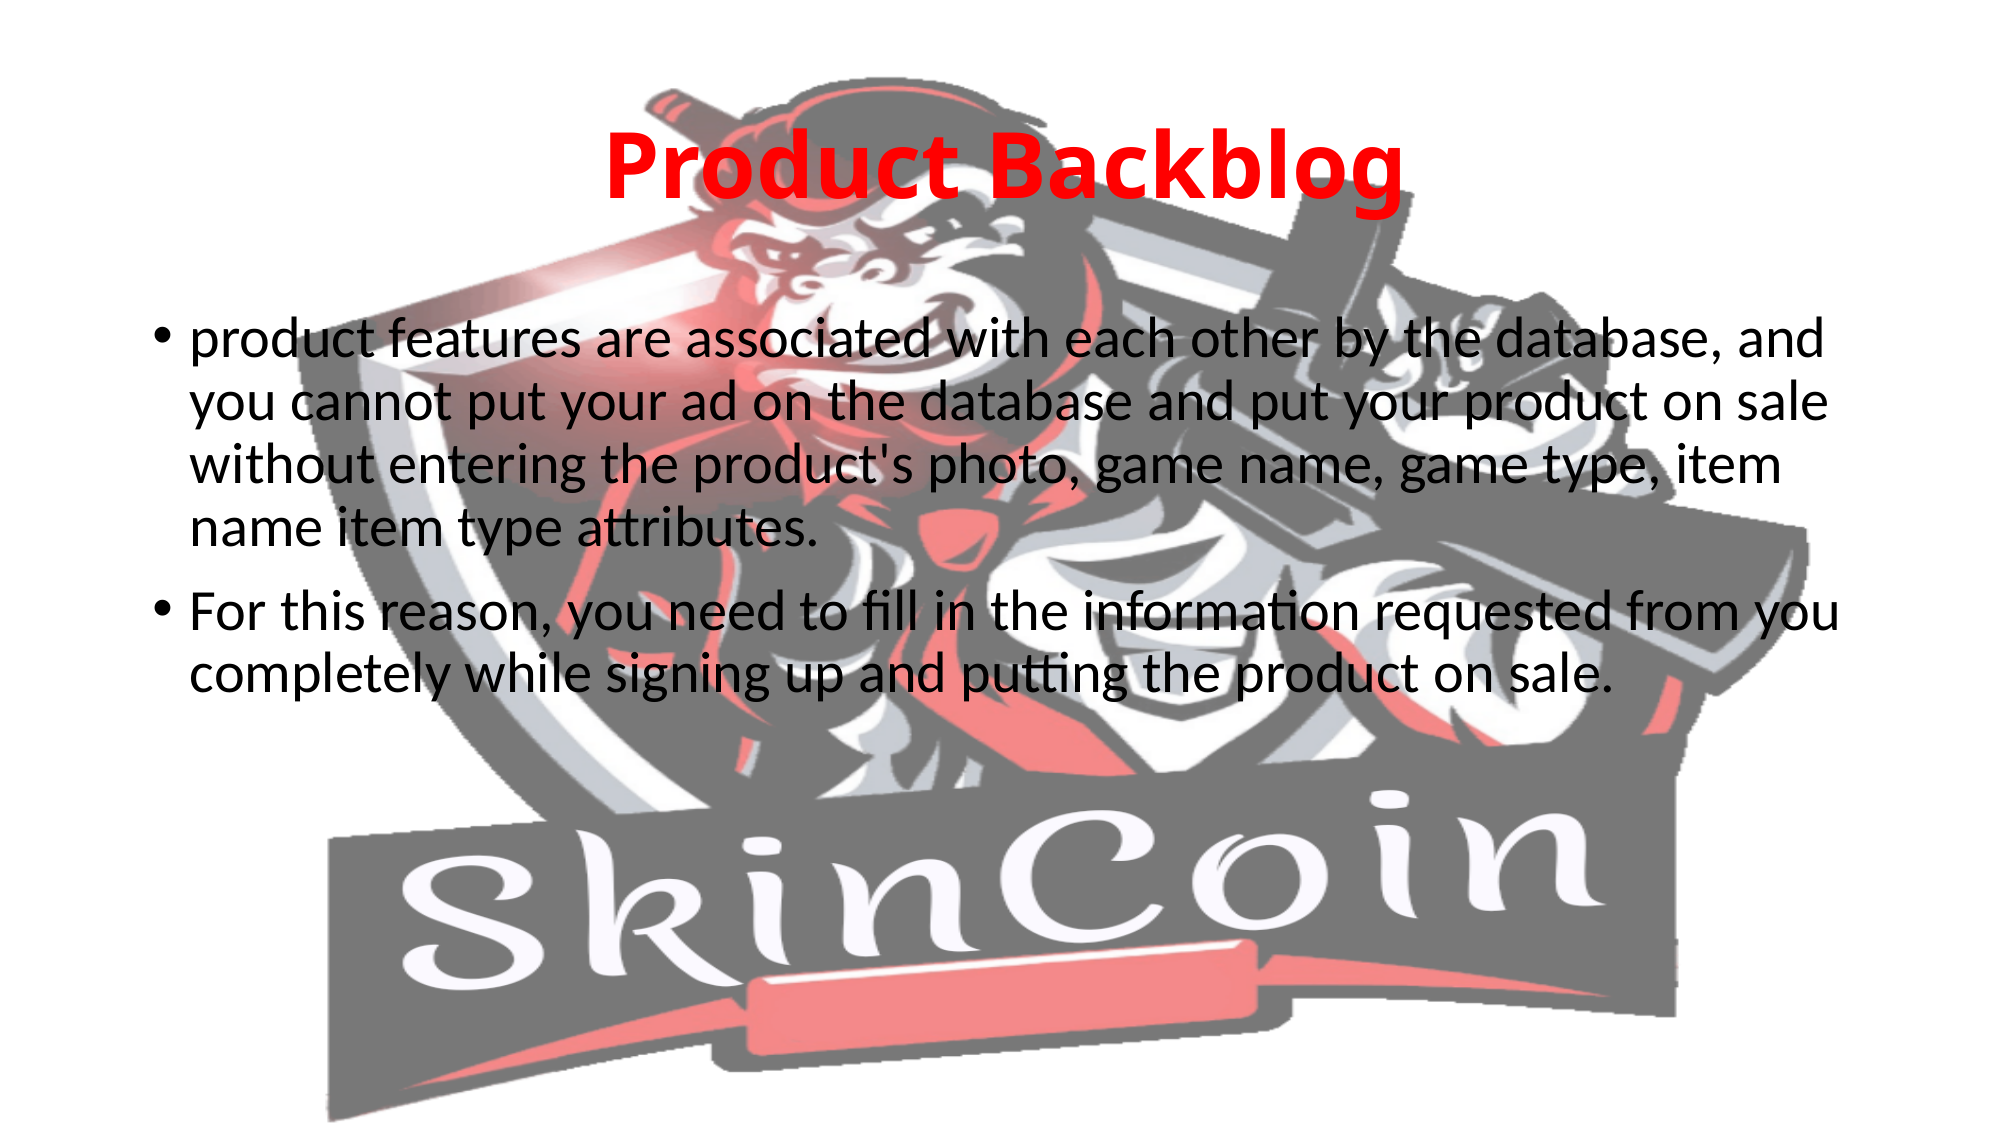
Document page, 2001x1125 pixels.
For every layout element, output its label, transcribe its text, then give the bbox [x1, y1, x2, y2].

title Product Backblog [137, 59, 1863, 278]
list product features are associated with each other by the database, and you cannot put your ad on the database and put your product on sale without entering the product's photo, game name, game type, item name item type attributes. For this reason, you need to fill in the information requested from you completely while signing up and putting the product on sale. [137, 299, 1863, 1014]
